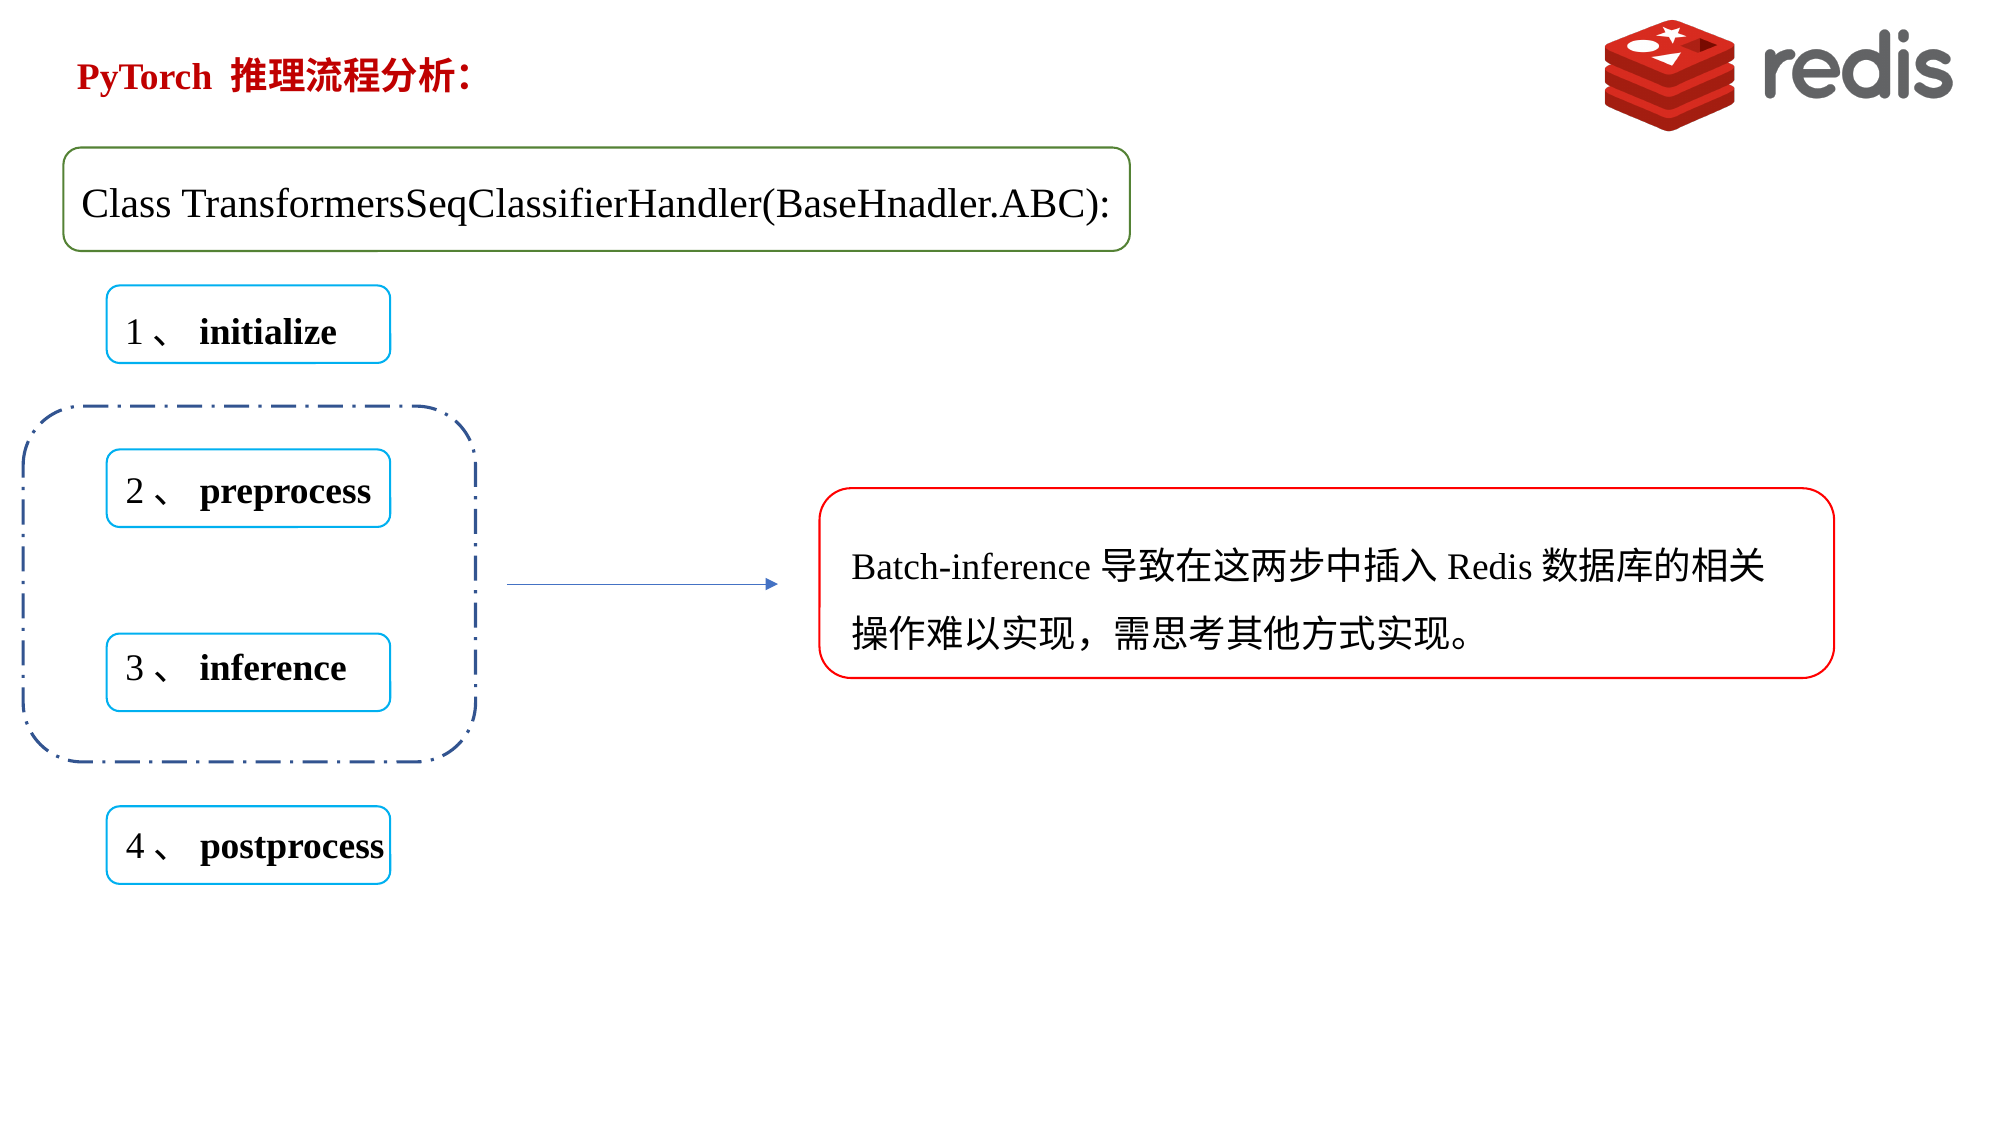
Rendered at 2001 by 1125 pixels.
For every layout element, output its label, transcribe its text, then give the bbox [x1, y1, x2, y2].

text_box [62, 146, 1131, 253]
picture [1601, 16, 1956, 135]
text_box [105, 805, 392, 885]
text_box [818, 487, 1836, 680]
text_box [105, 284, 392, 365]
text_box [22, 405, 477, 763]
text_box PyTorch 推理流程分析： [62, 45, 509, 105]
text_box 4、postprocess [391, 813, 400, 874]
